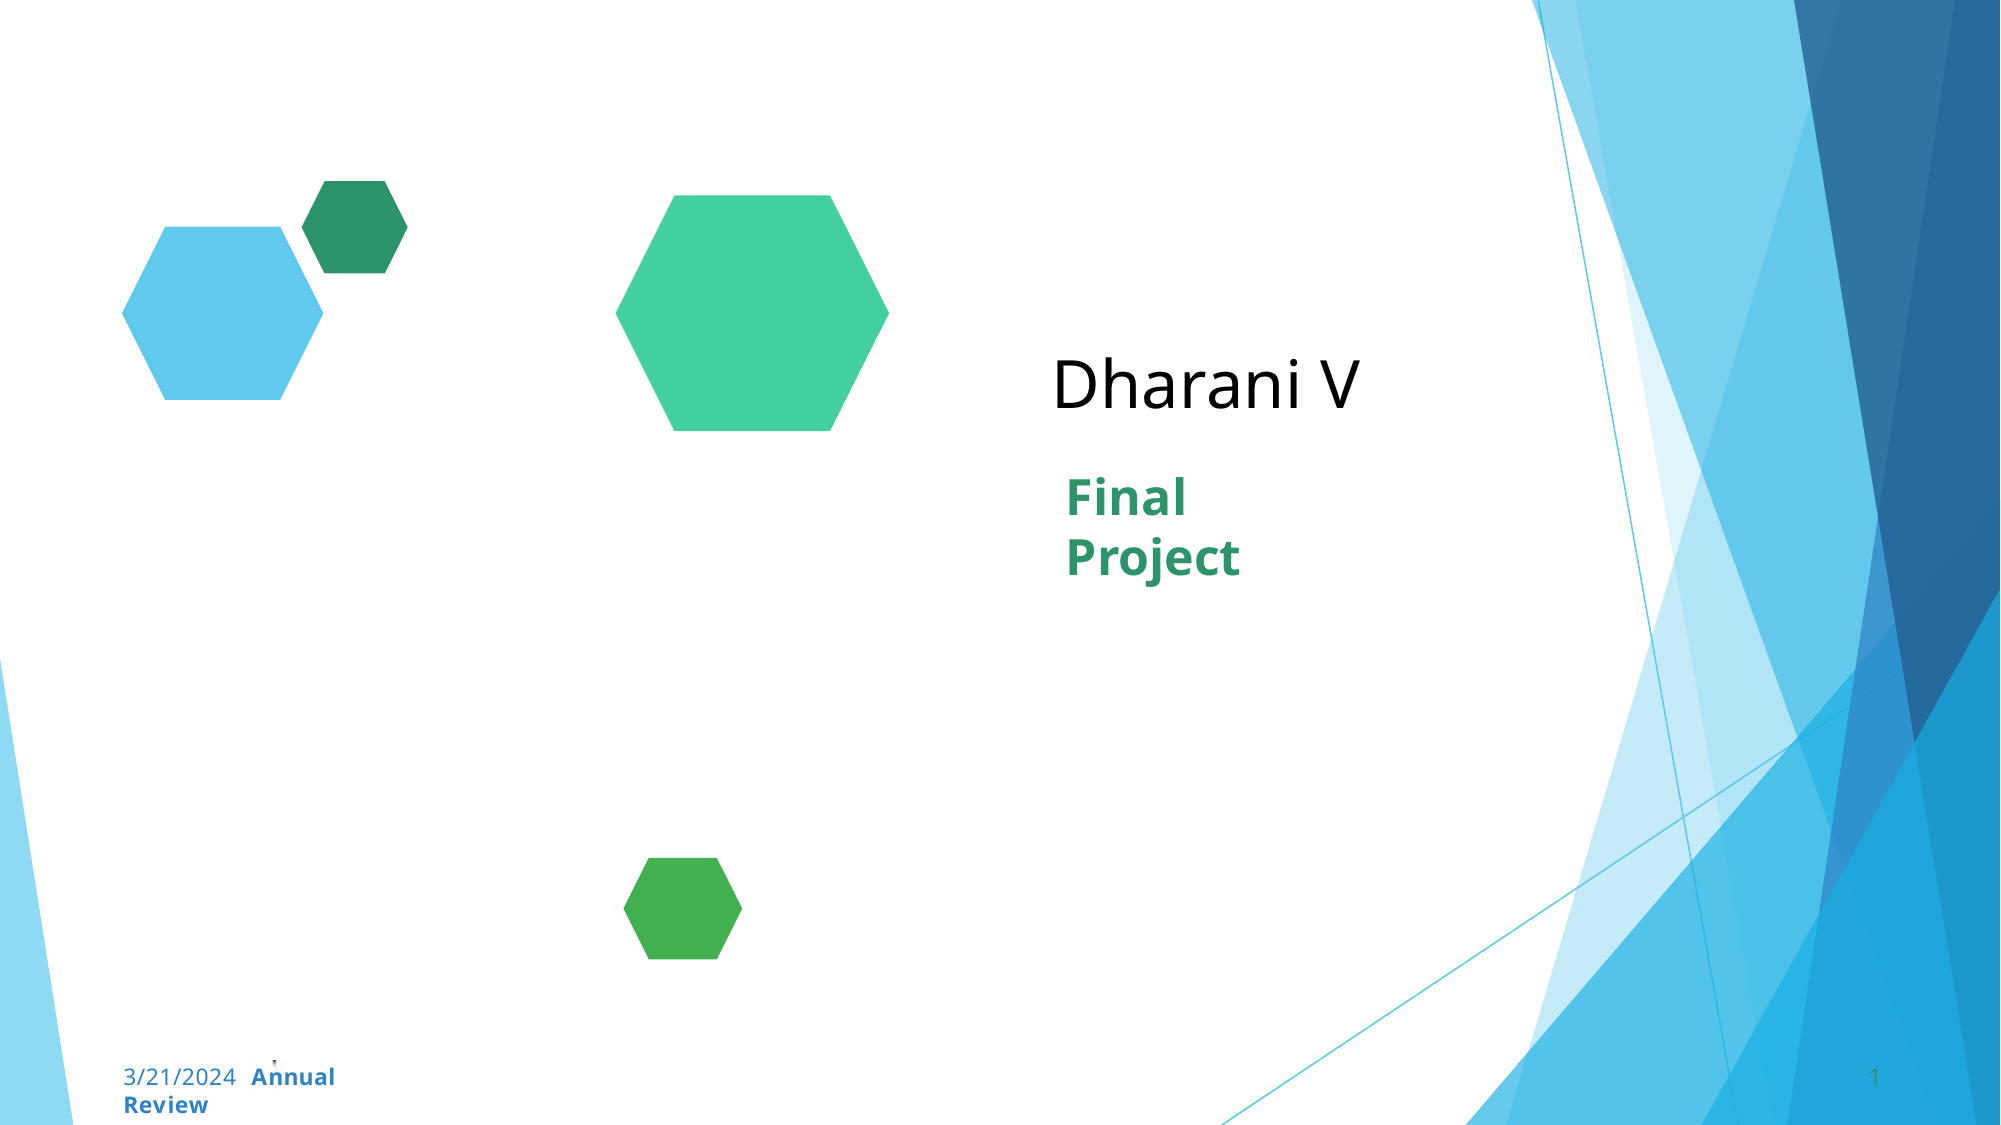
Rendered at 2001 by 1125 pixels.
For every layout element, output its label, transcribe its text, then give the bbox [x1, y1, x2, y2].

slide_number 1 [1862, 1061, 1888, 1125]
text_box [615, 195, 890, 339]
text_box Final Project [1063, 462, 1369, 585]
text_box [623, 857, 743, 960]
title Dharani V [524, 339, 1476, 530]
text_box 3/21/2024 Annual Review [121, 1103, 417, 1118]
picture [110, 1060, 463, 1094]
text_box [121, 180, 408, 401]
